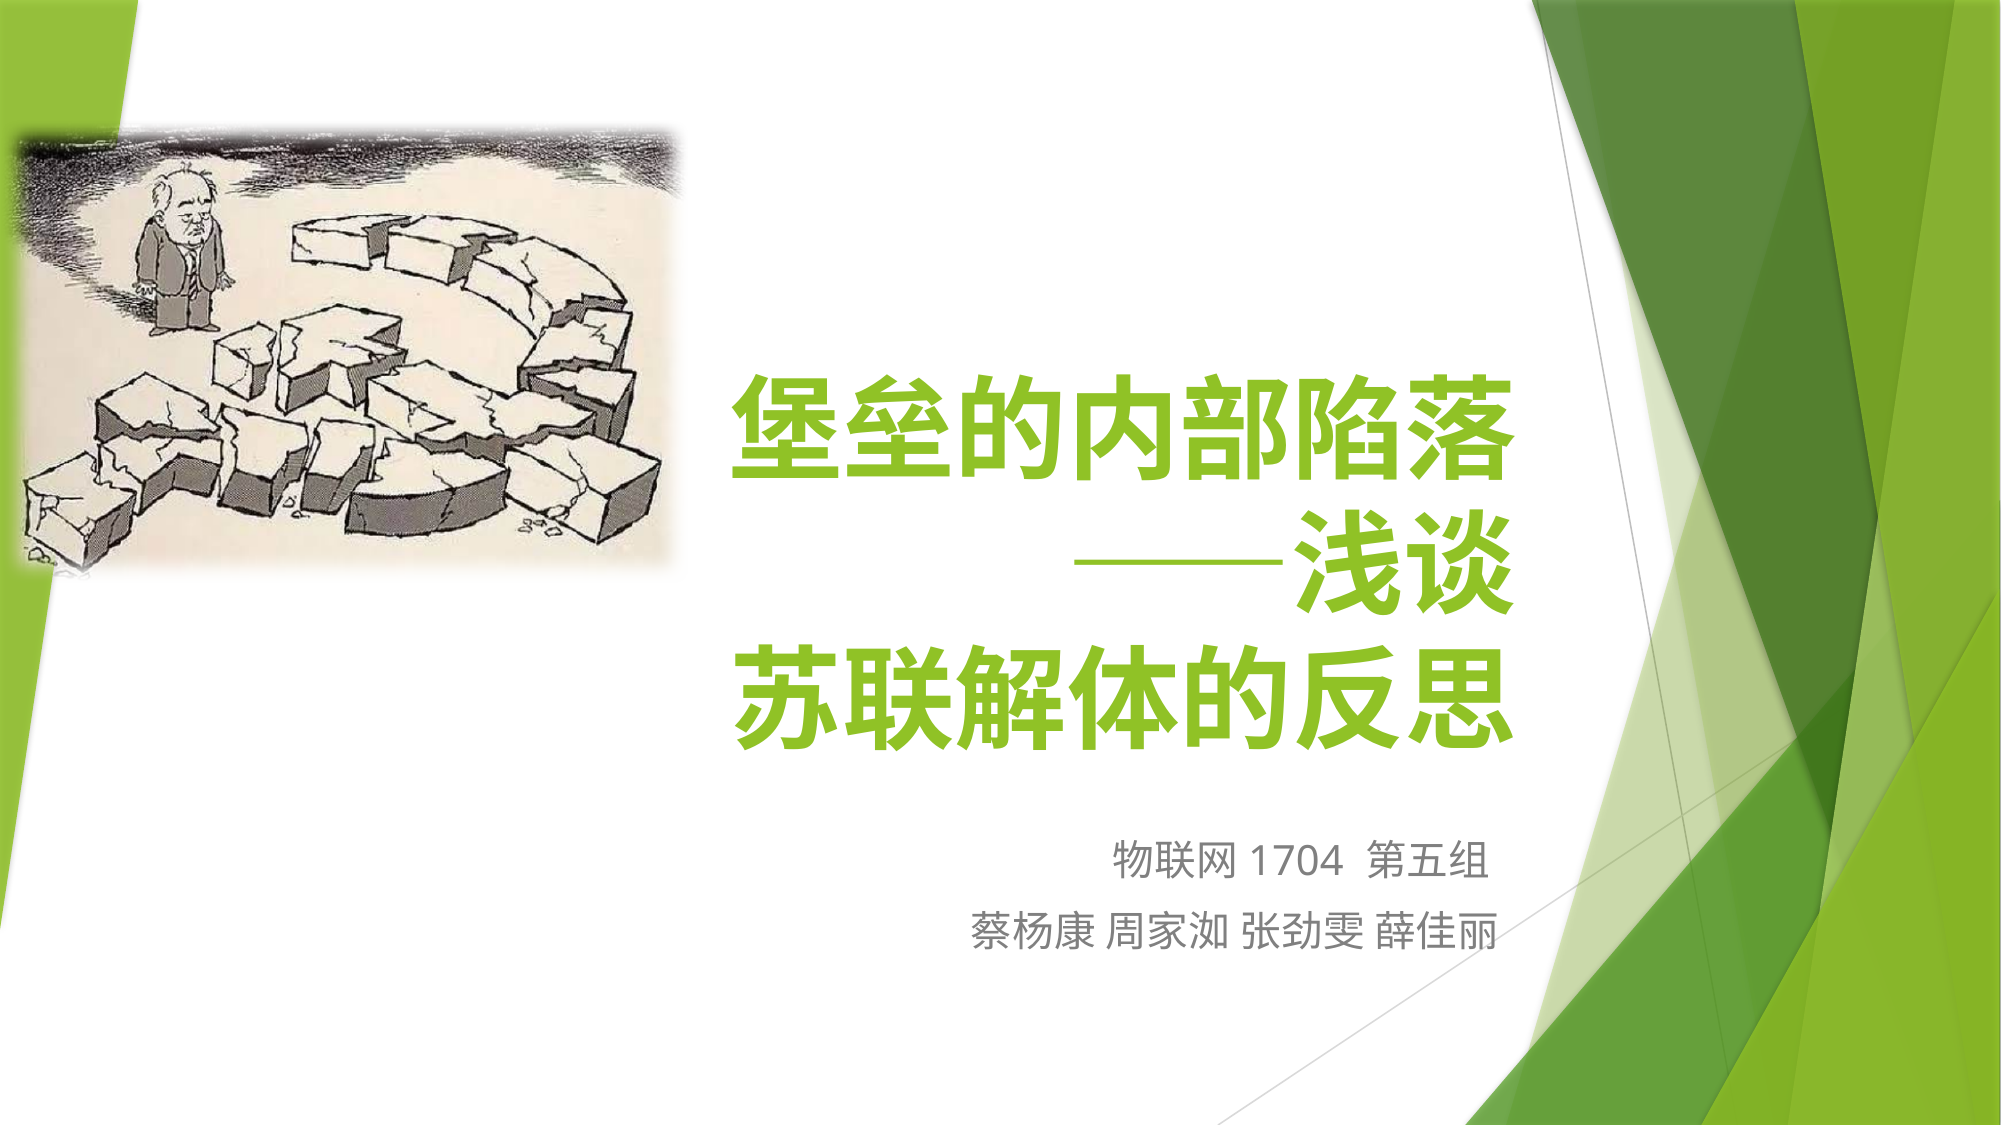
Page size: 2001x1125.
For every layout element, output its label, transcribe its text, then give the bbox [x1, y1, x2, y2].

subtitle 物联网1704 第五组 蔡杨康 周家洳 张劲雯 薛佳丽 [247, 825, 1515, 1081]
title 堡垒的内部陷落 ——浅谈苏联解体的反思 [258, 263, 1533, 906]
picture [0, 118, 689, 585]
